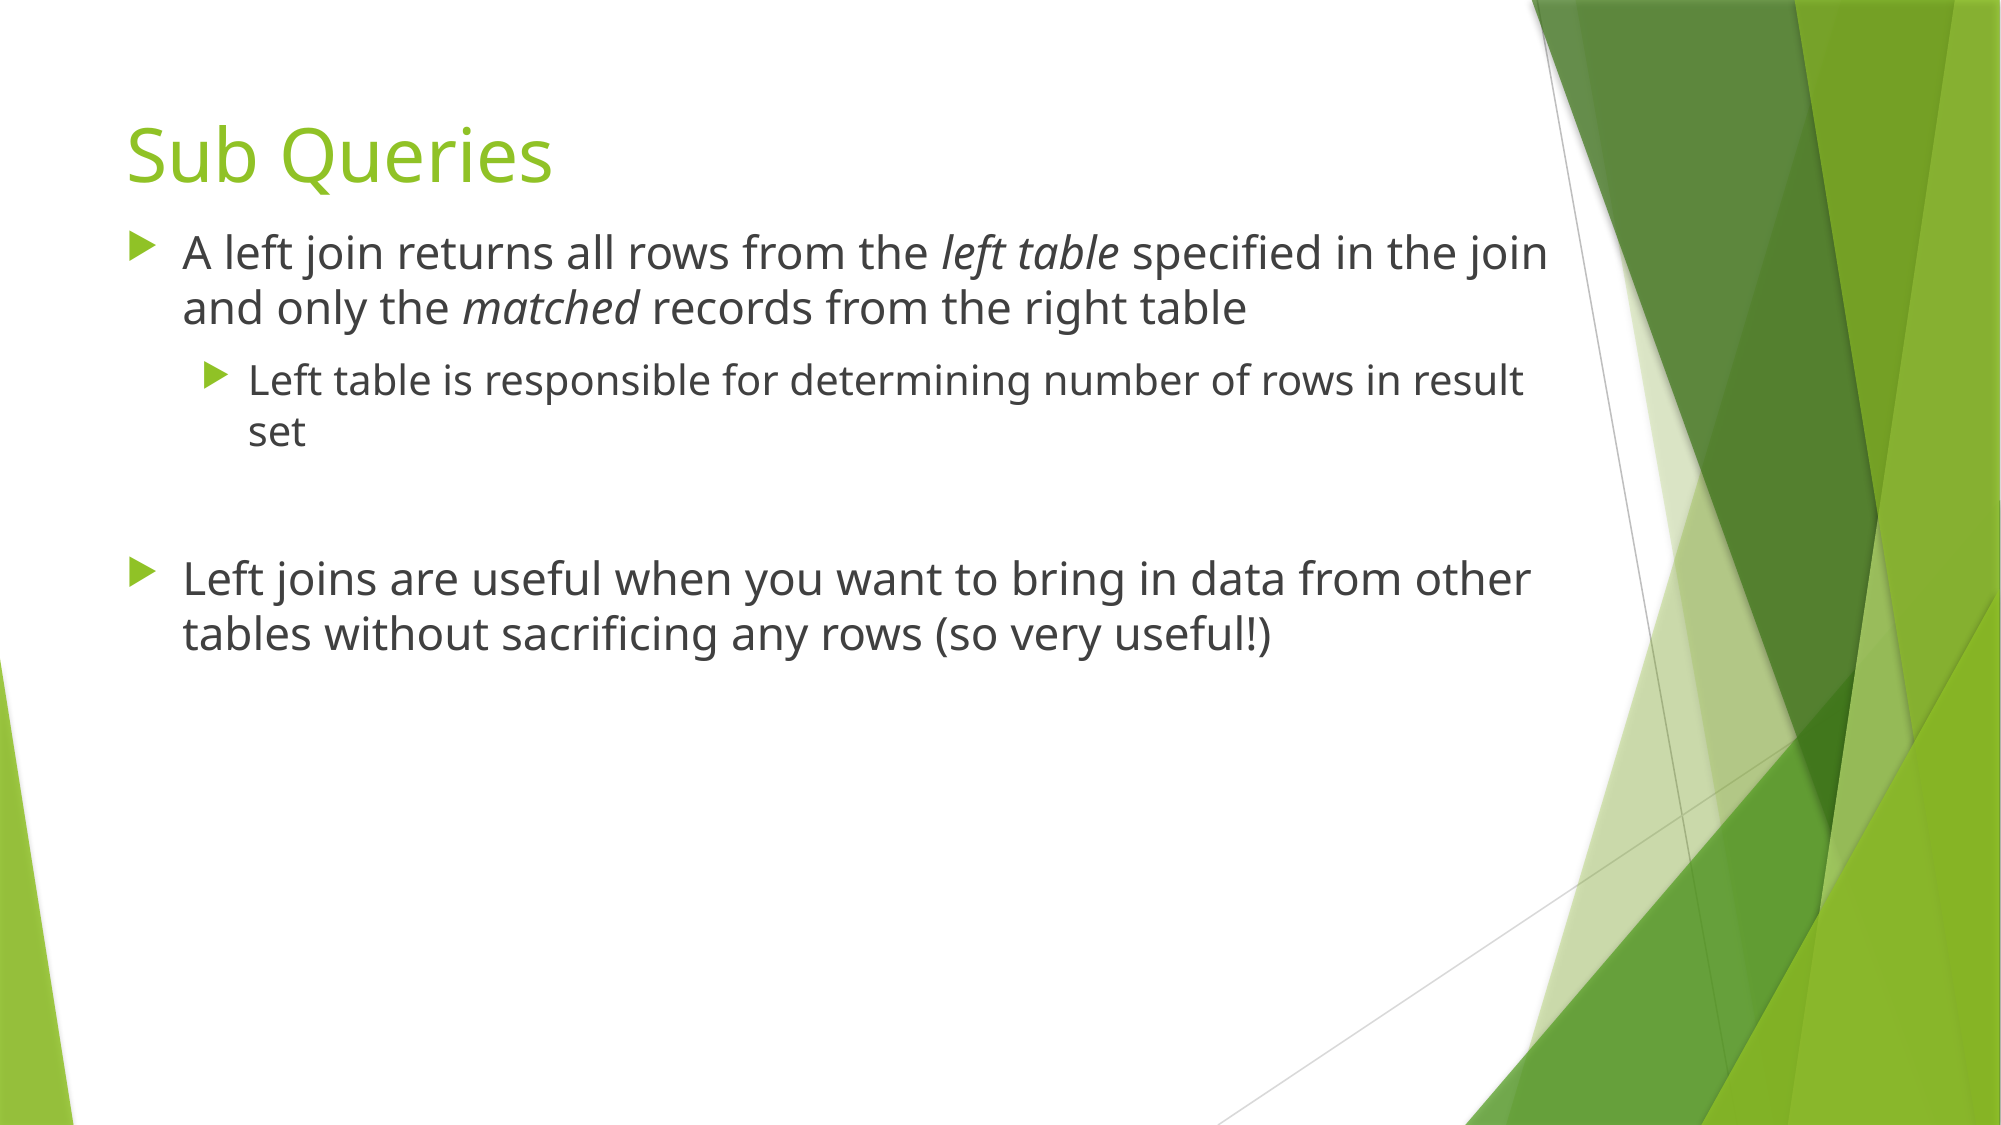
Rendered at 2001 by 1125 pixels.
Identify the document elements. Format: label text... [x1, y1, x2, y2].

title Sub Queries [111, 99, 1522, 215]
list A left join returns all rows from the left table specified in the join and only the matched records from the right table Left table is responsible for determining number of rows in result set Left joins are useful when you want to bring in data from other tables without sacrificing any rows (so very useful!) [111, 215, 1565, 986]
